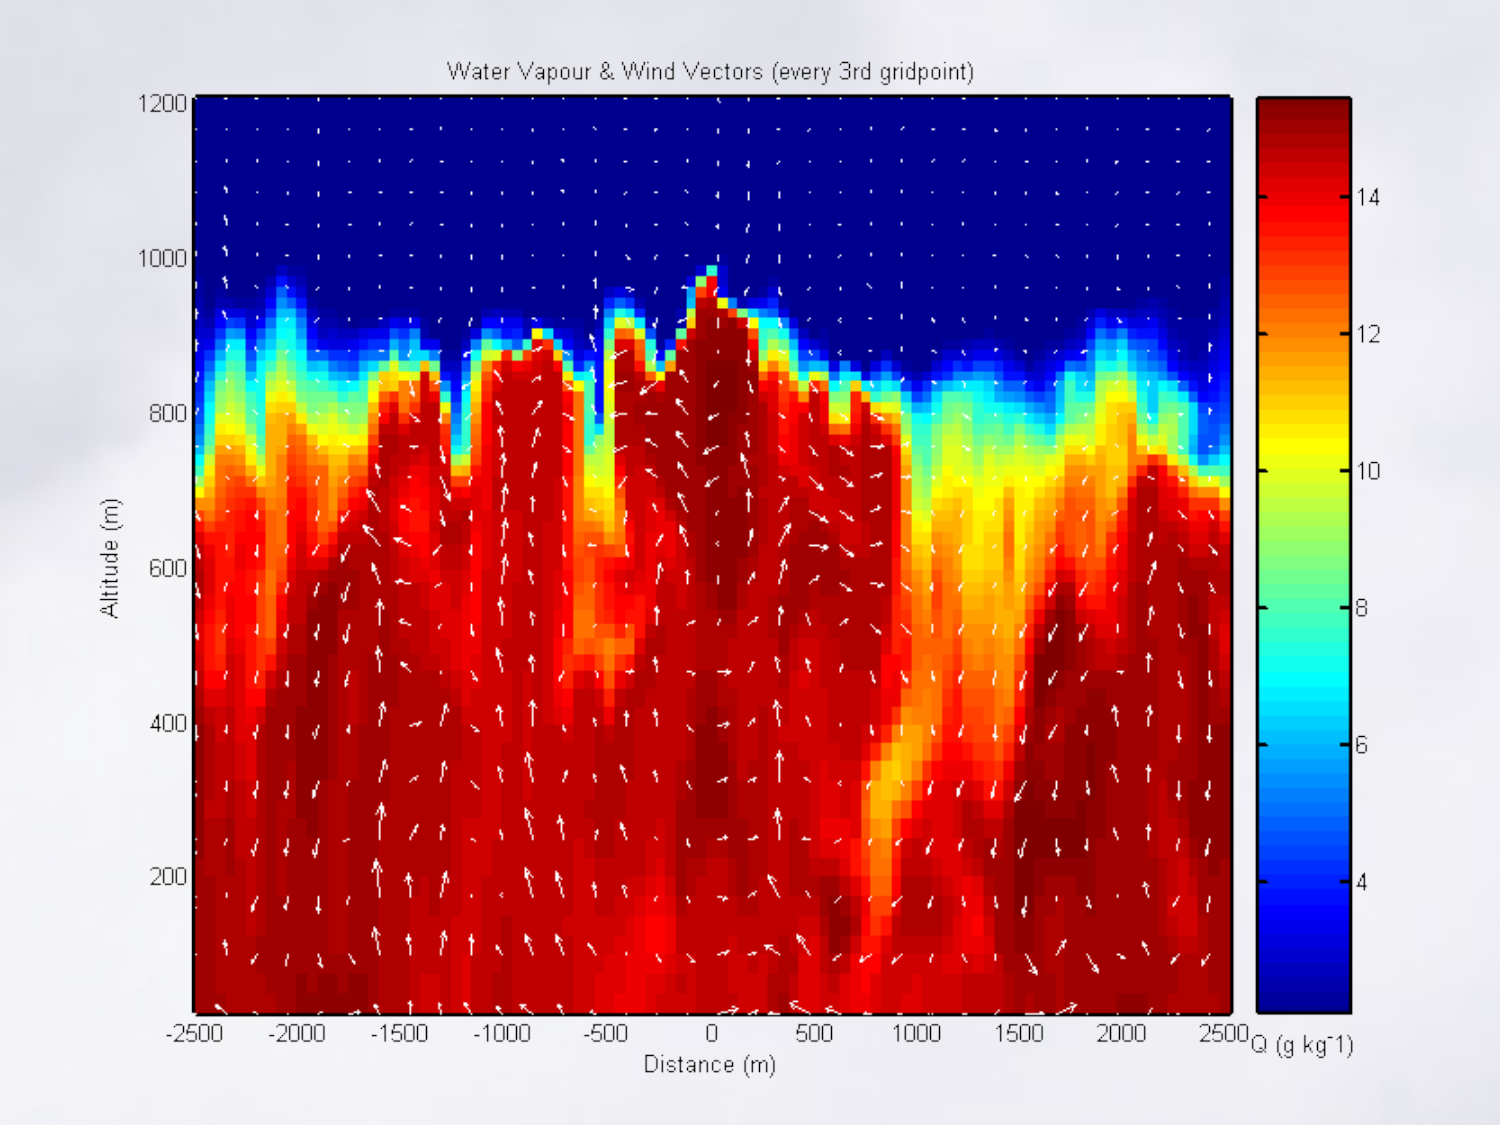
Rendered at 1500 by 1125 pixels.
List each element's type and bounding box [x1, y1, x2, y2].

picture [74, 44, 1426, 1100]
text_box [0, 0, 1500, 1125]
